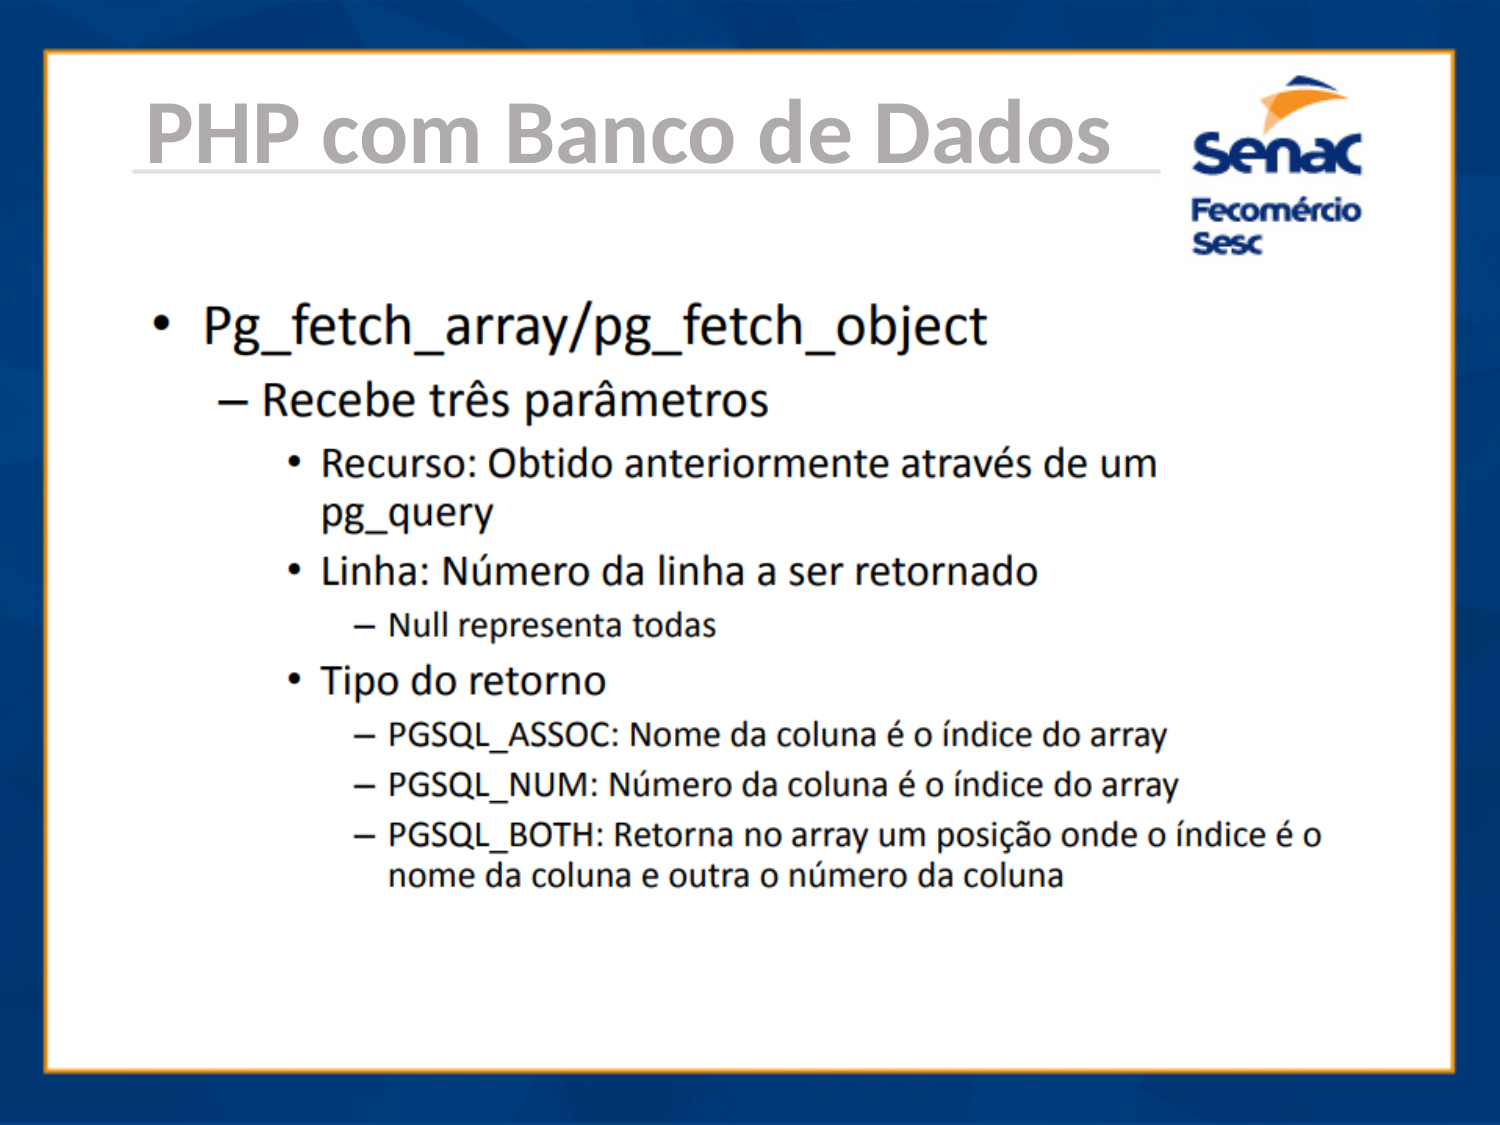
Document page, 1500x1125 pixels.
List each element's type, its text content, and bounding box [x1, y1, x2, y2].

text_box PHP com Banco de Dados [130, 77, 1130, 191]
picture [0, 0, 1500, 1125]
